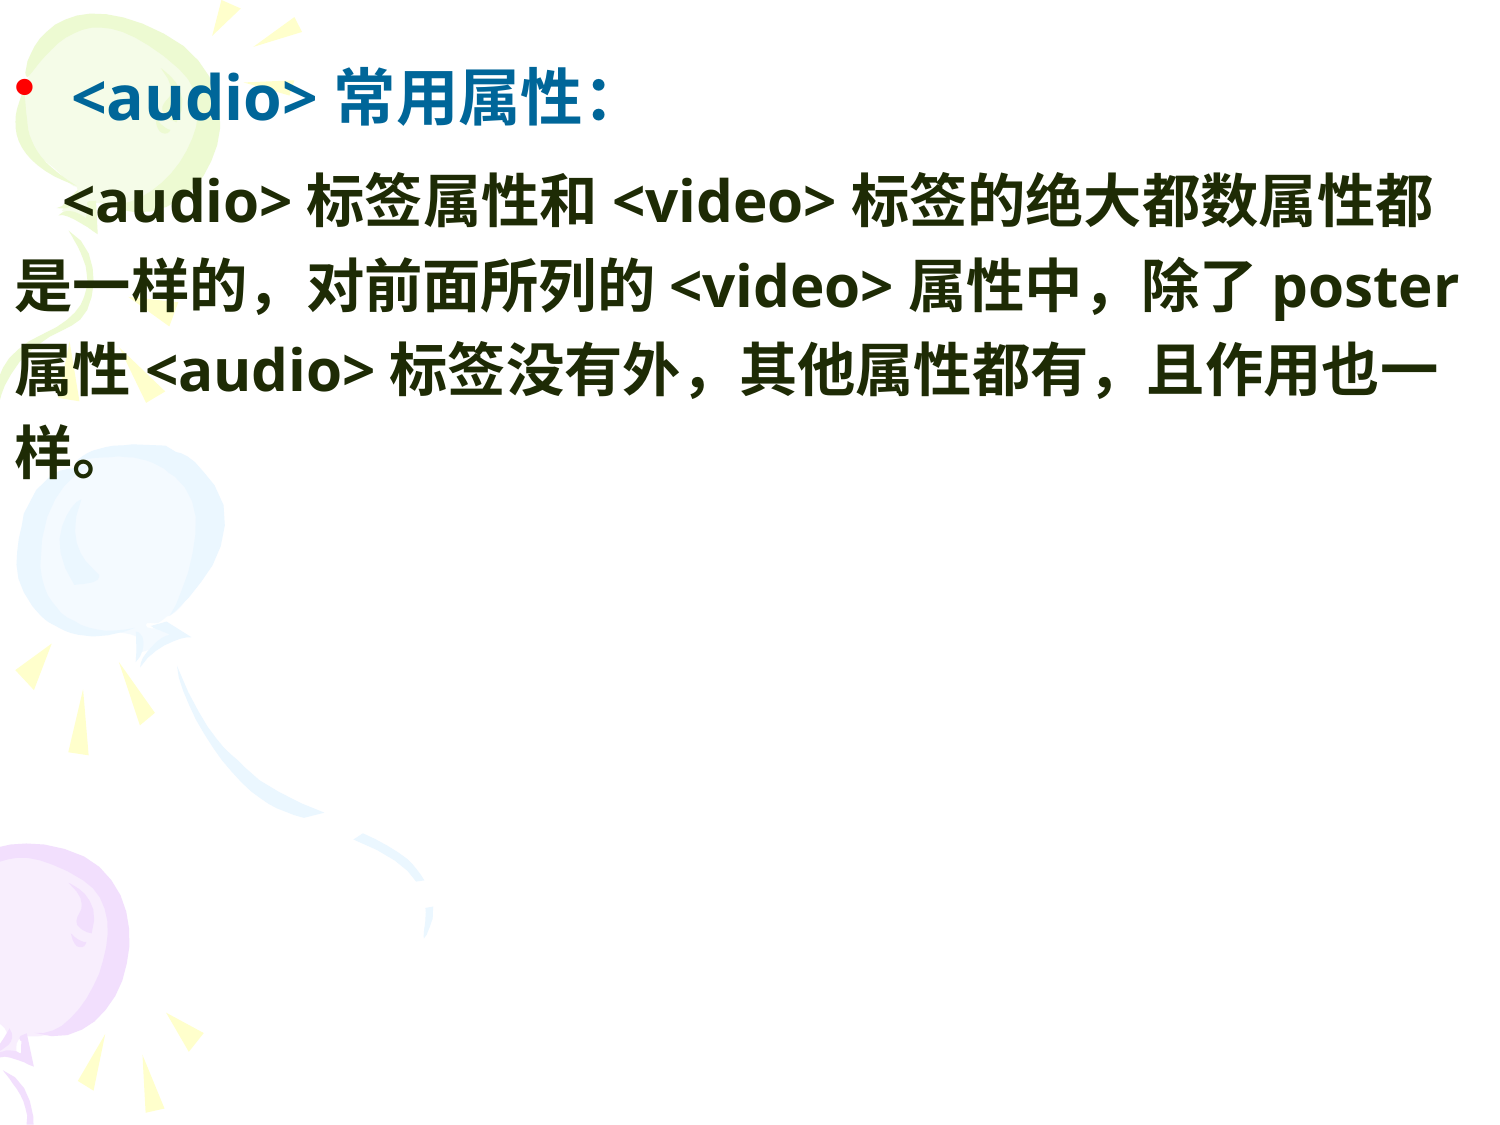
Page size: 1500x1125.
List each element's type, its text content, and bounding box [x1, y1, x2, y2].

list <audio>常用属性： <audio>标签属性和<video>标签的绝大都数属性都是一样的，对前面所列的<video>属性中，除了poster属性<audio>标签没有外，其他属性都有，且作用也一样。 [0, 49, 1500, 129]
